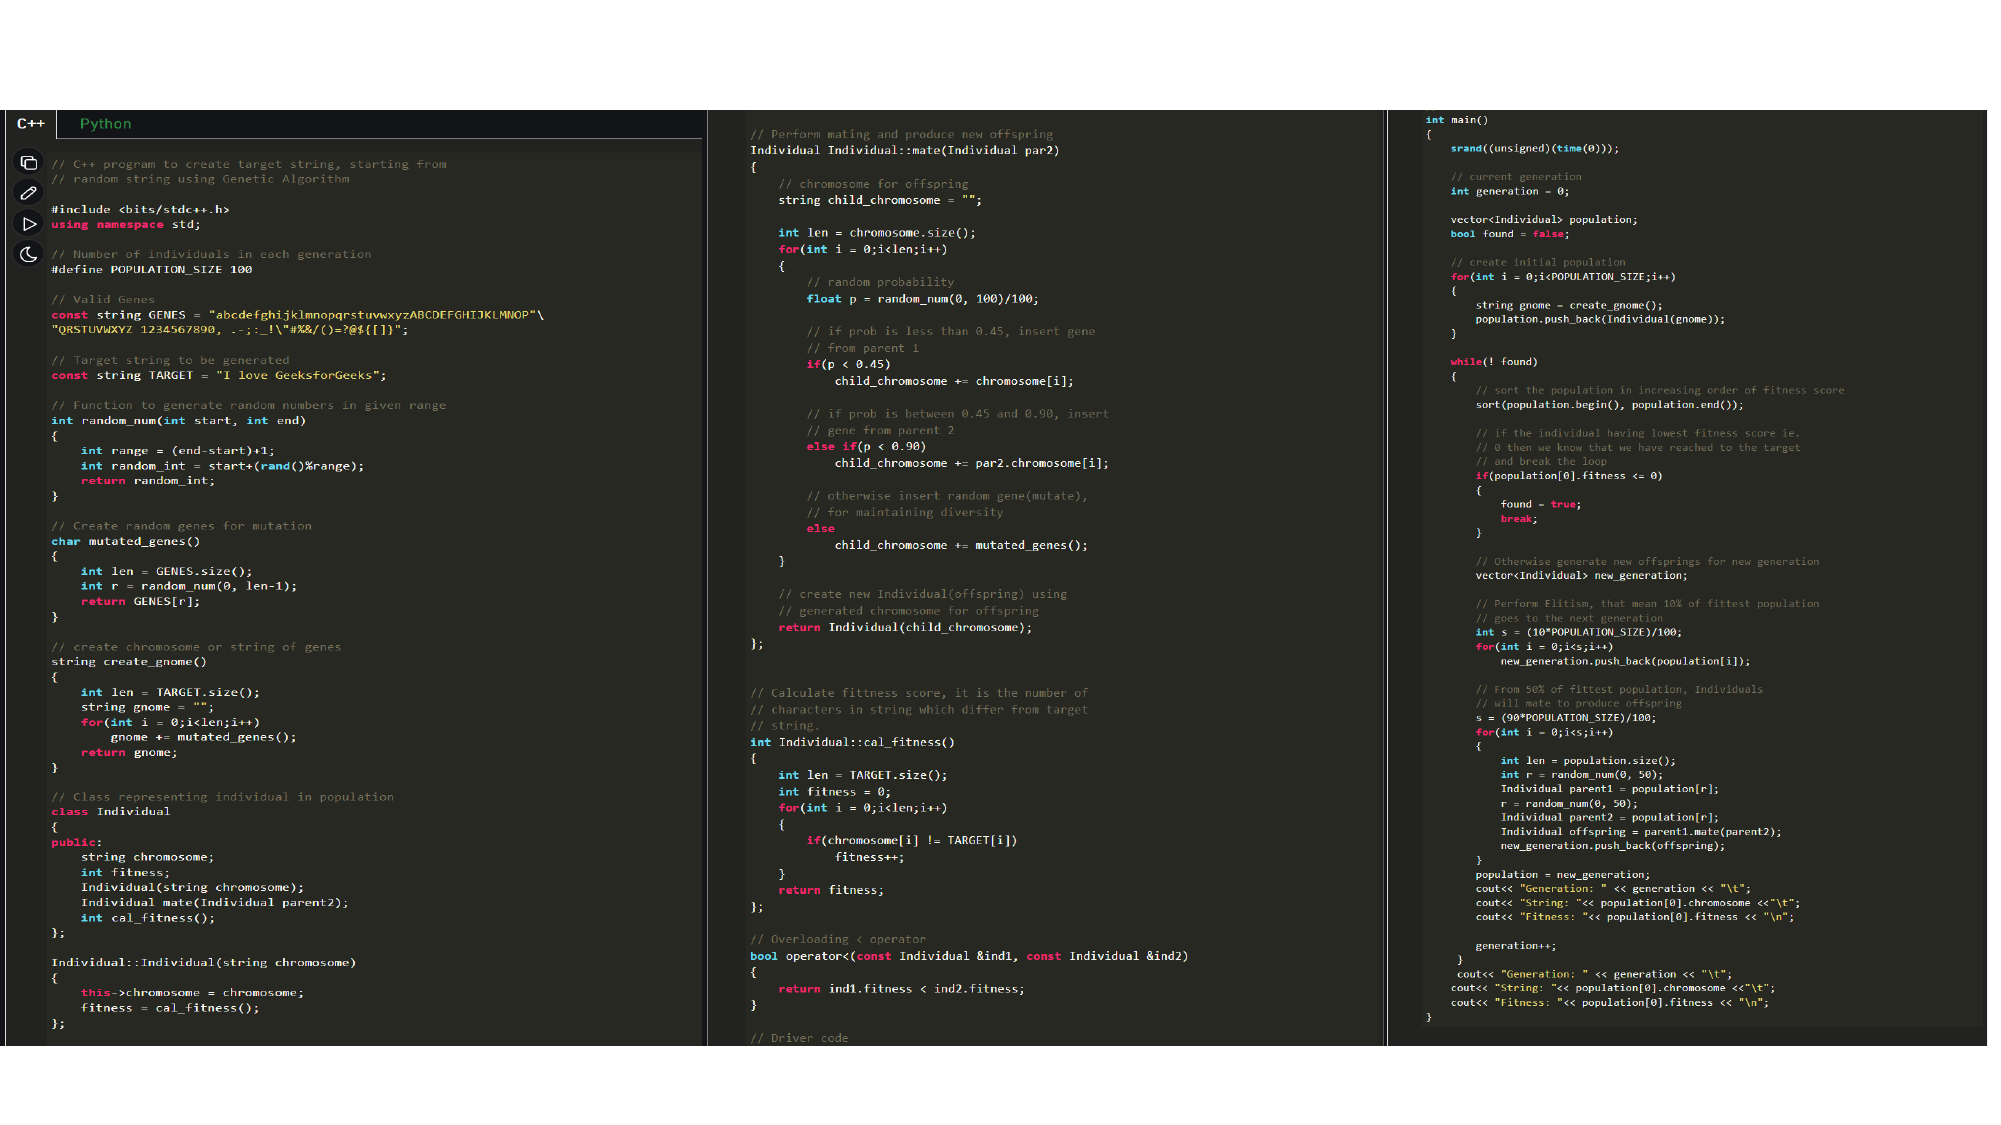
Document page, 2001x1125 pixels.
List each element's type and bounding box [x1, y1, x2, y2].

picture [0, 110, 1988, 1046]
